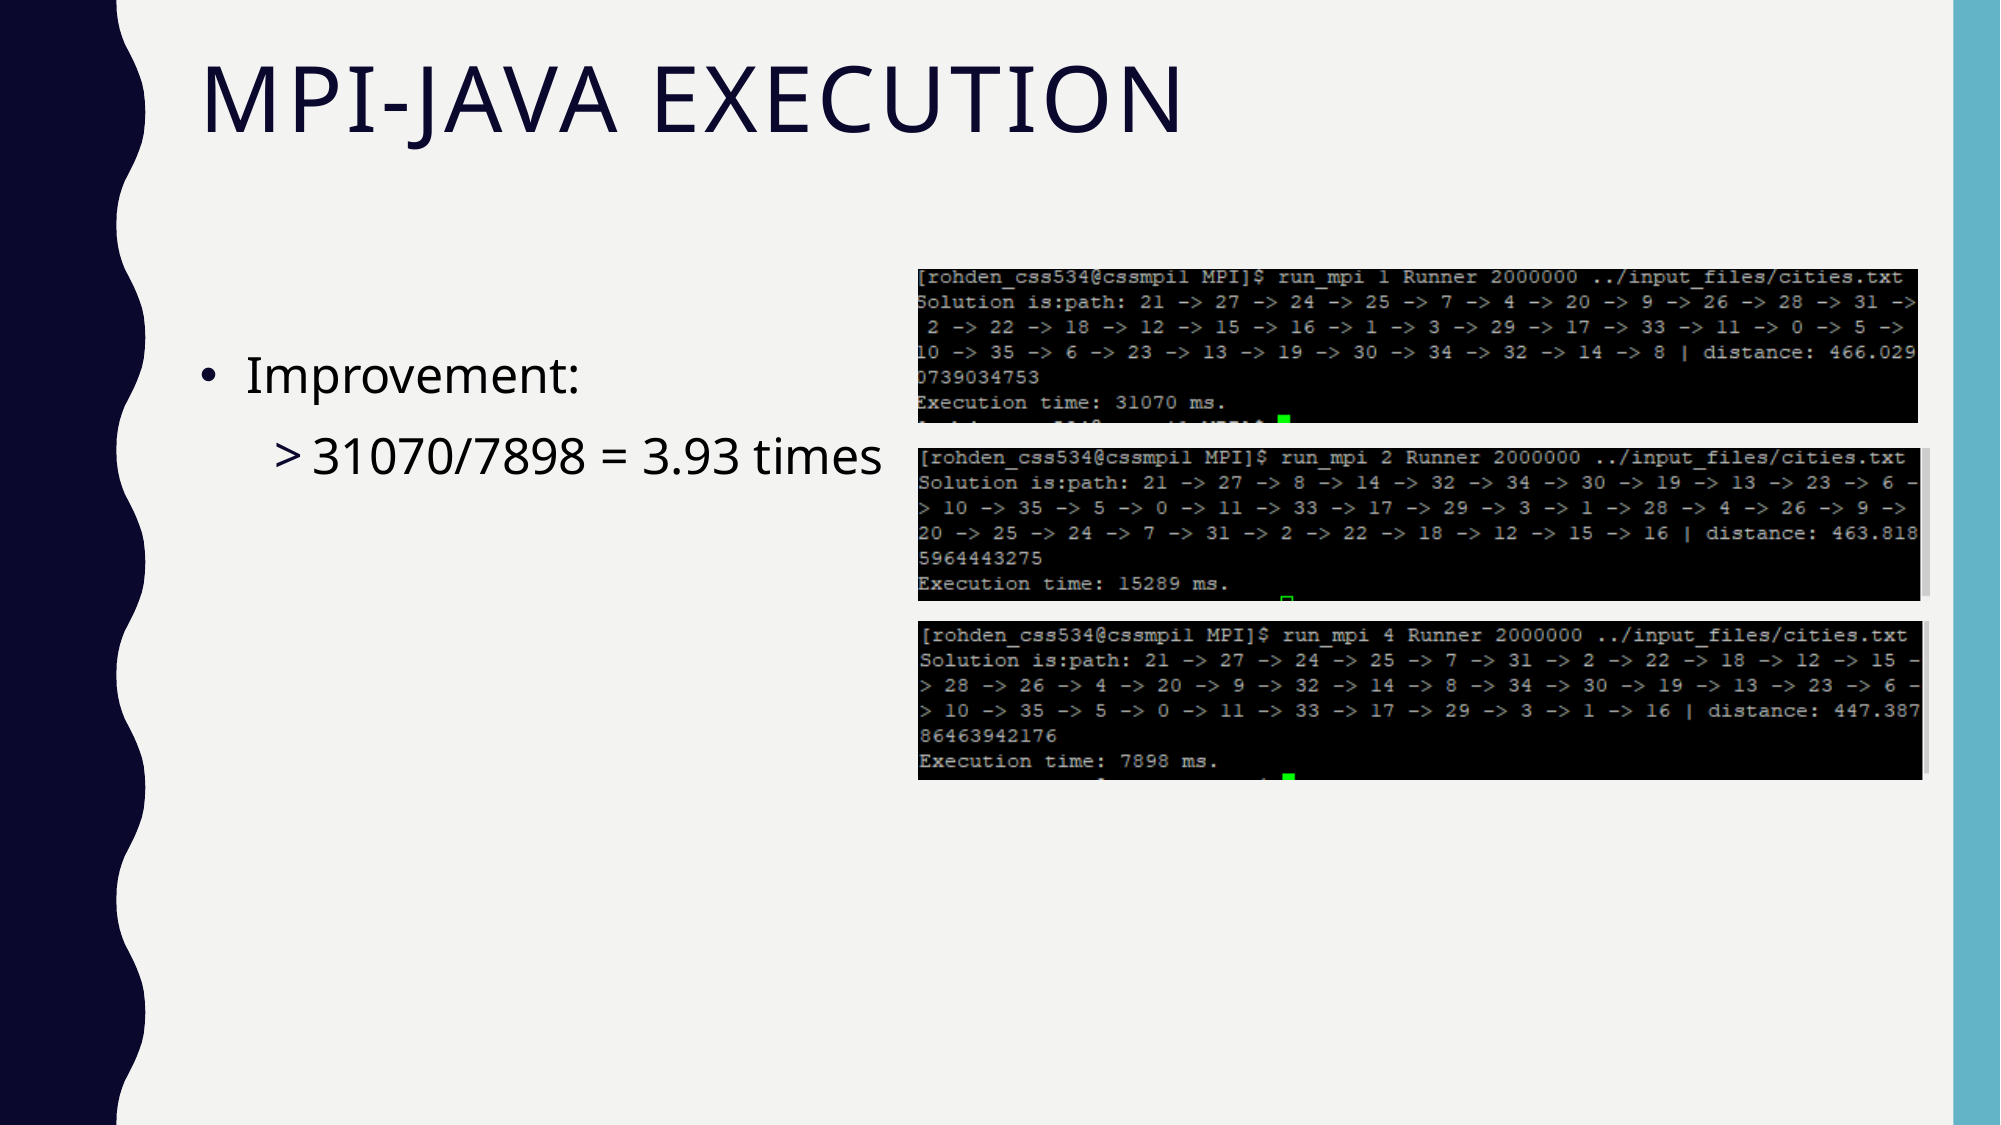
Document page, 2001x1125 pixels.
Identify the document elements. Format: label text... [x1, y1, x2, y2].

picture [918, 269, 1918, 423]
picture [918, 448, 1930, 601]
title Mpi-java Execution [184, 46, 1210, 153]
picture [918, 621, 1929, 780]
list Improvement: 31070/7898 = 3.93 times [184, 330, 1119, 1020]
